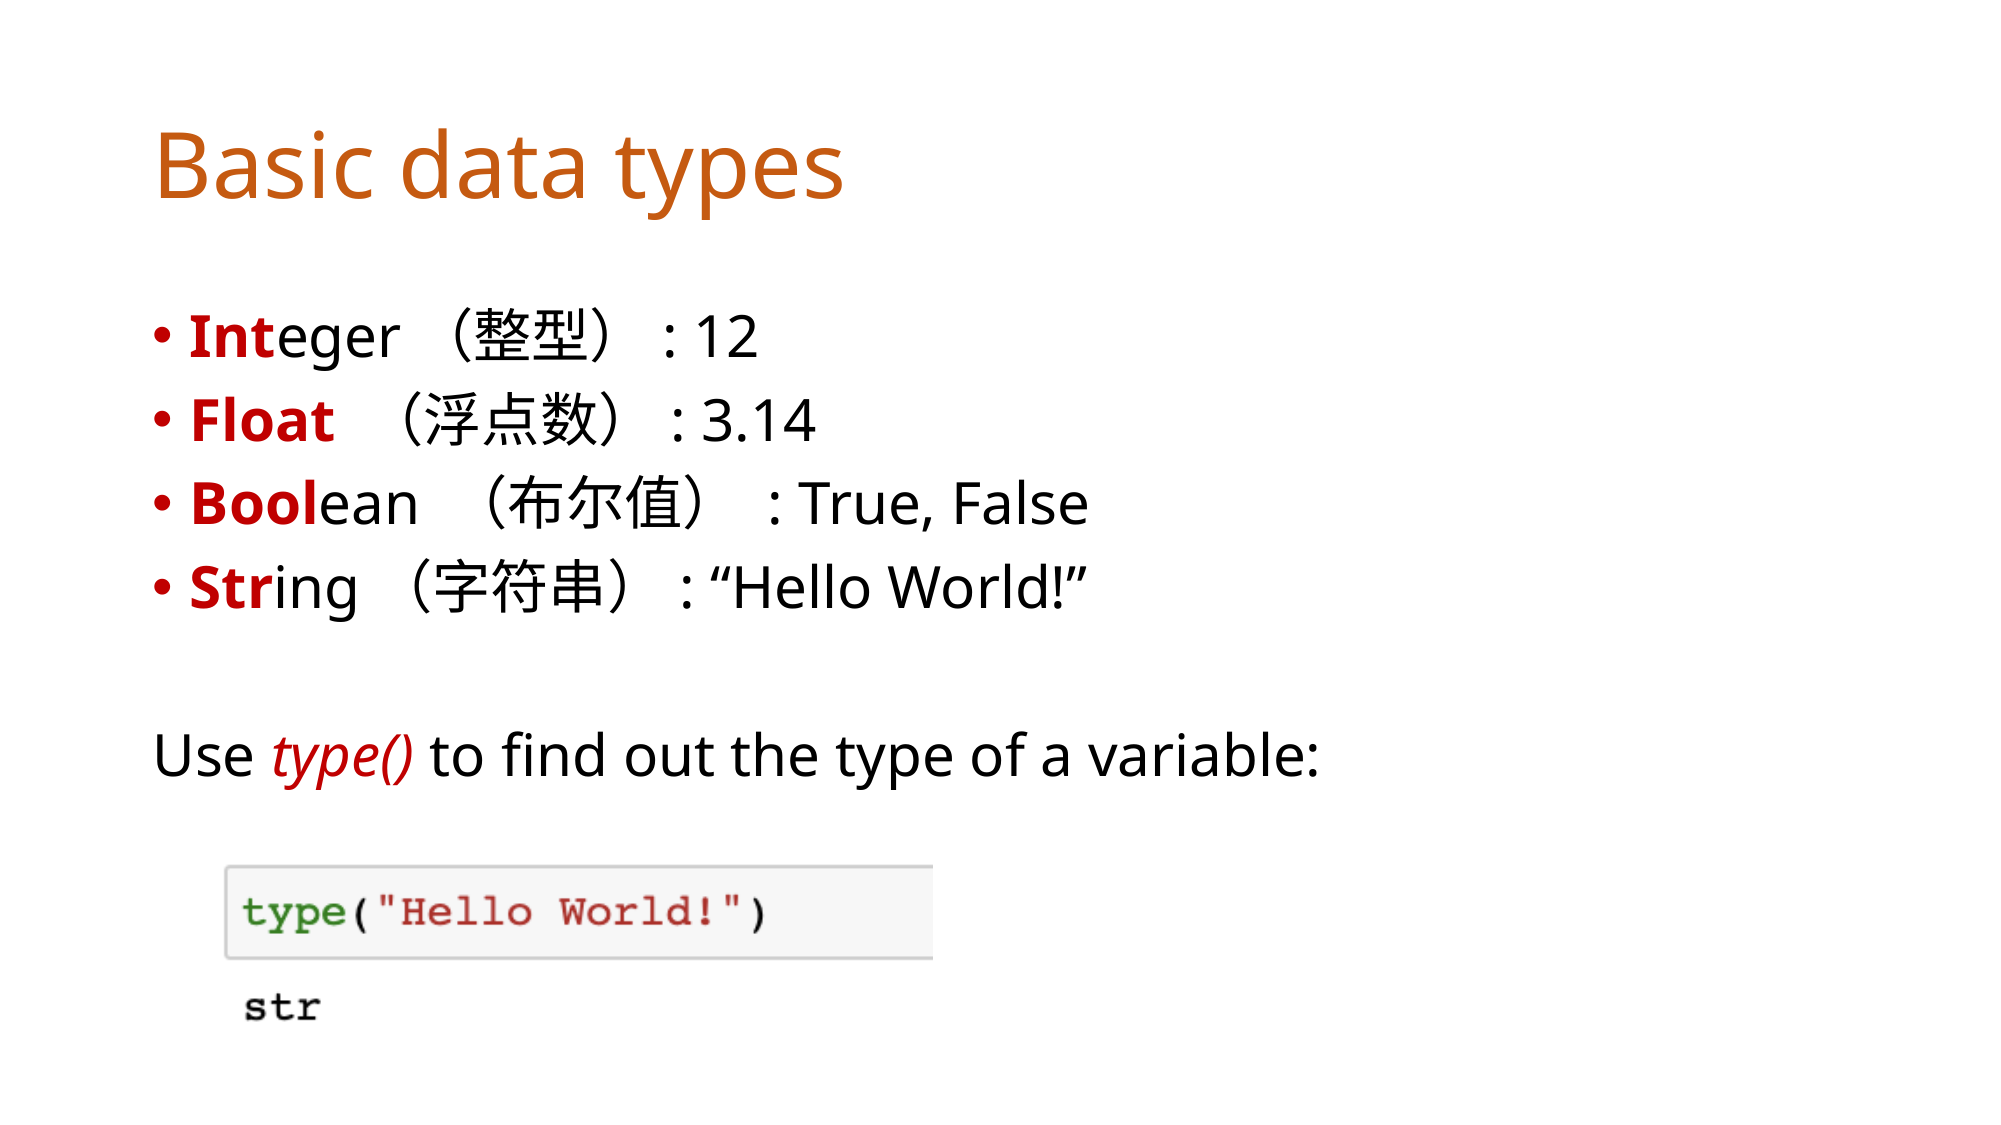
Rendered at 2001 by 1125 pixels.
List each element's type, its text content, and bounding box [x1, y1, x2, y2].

title Basic data types [137, 59, 1863, 278]
picture [213, 830, 933, 1066]
list Integer（整型）: 12 Float （浮点数）: 3.14 Boolean （布尔值） : True, False String（字符串）: “Hello World!” Use type() to find out the type of a variable: [137, 299, 1863, 1014]
